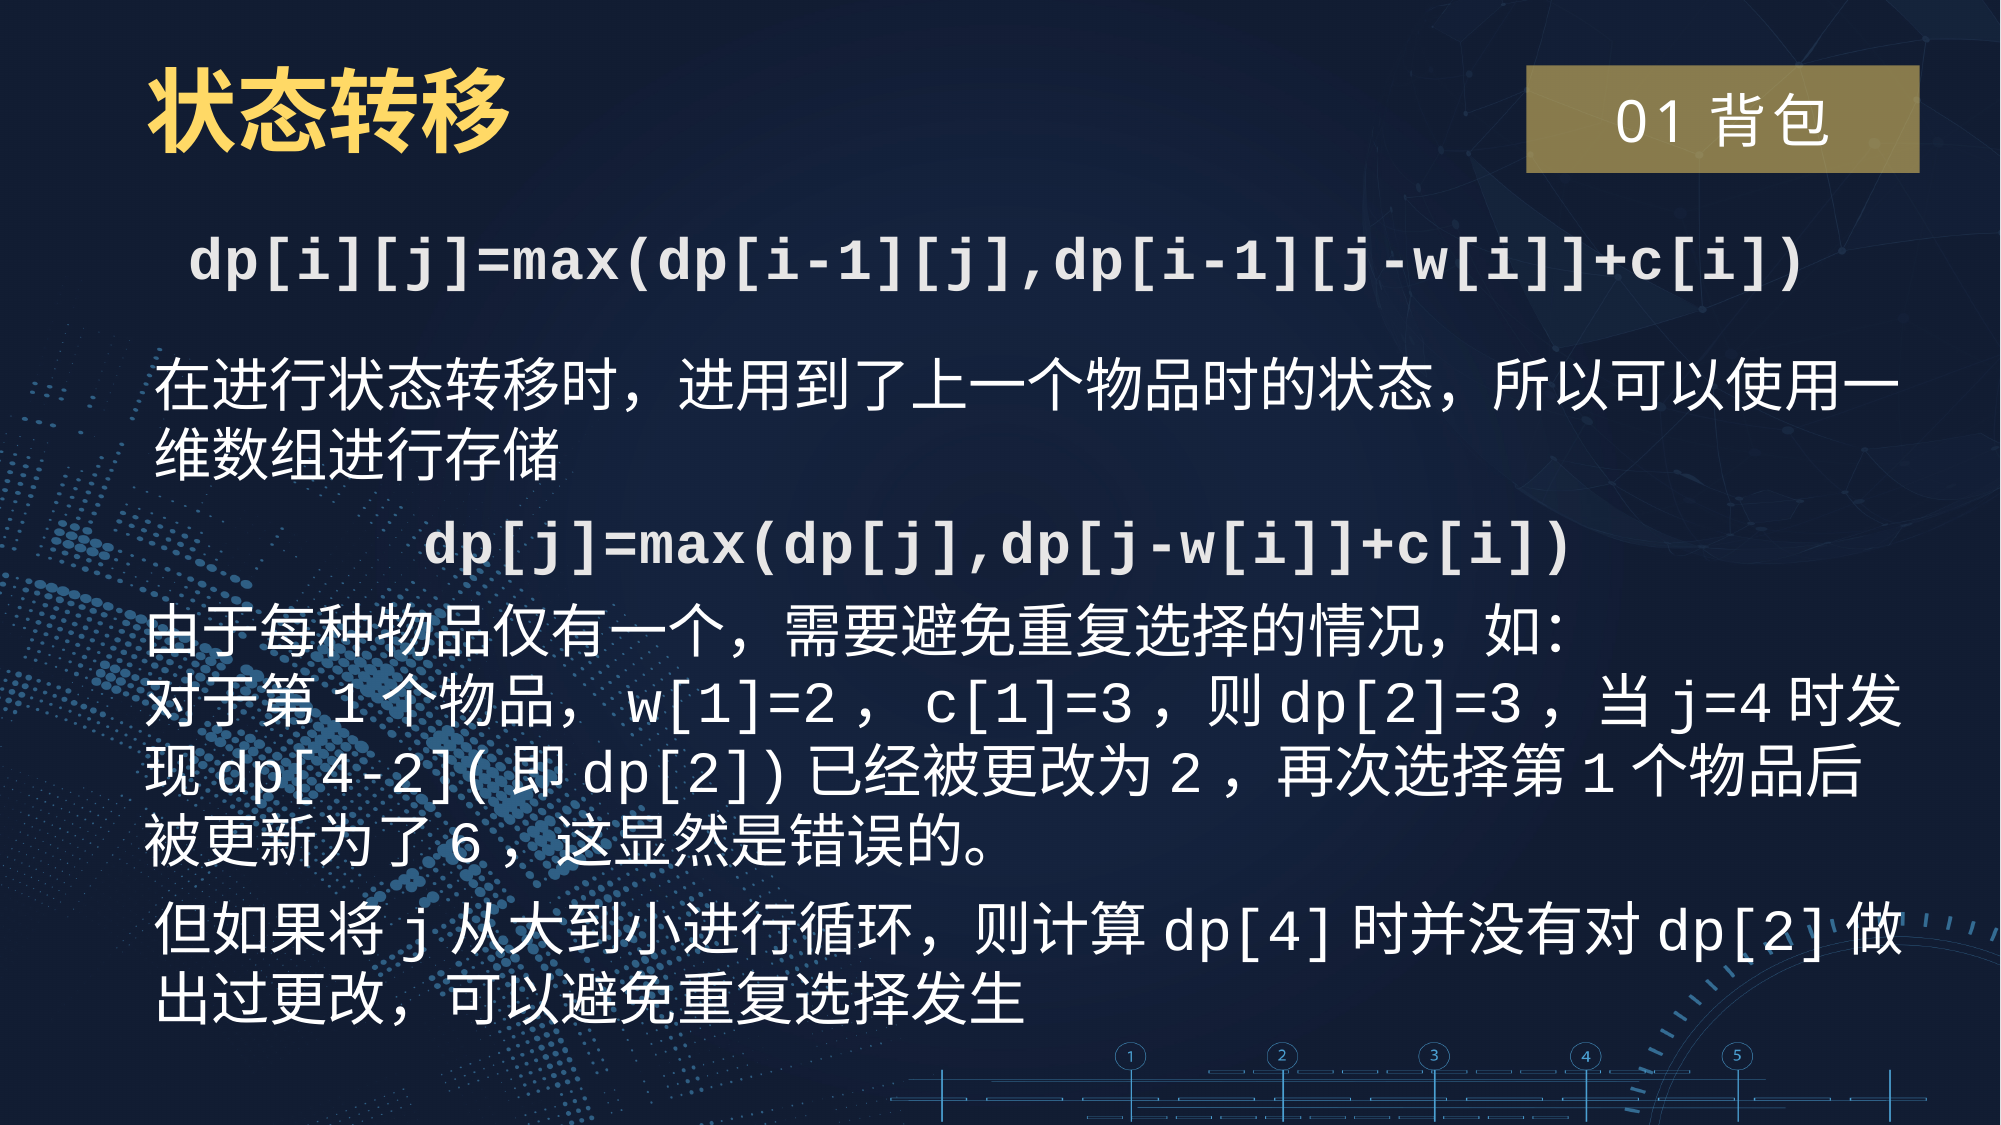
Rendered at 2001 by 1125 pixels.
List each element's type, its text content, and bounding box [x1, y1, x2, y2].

text_box 由于每种物品仅有一个，需要避免重复选择的情况，如： 对于第1个物品，w[1]=2，c[1]=3，则dp[2]=3，当j=4时发现dp[4-2](即dp[2])已经被更改为2，再次选择第1个物品后被更新为了6，这显然是错误的。 [128, 587, 1920, 882]
text_box 但如果将j从大到小进行循环，则计算dp[4]时并没有对dp[2]做出过更改，可以避免重复选择发生 [138, 885, 1930, 1040]
text_box 状态转移 [130, 46, 528, 172]
text_box dp[i][j]=max(dp[i-1][j],dp[i-1][j-w[i]]+c[i]) [174, 213, 1826, 299]
text_box 01背包 [1526, 65, 1920, 173]
text_box dp[j]=max(dp[j],dp[j-w[i]]+c[i]) [408, 497, 1592, 583]
text_box 在进行状态转移时，进用到了上一个物品时的状态，所以可以使用一维数组进行存储 [138, 340, 1930, 496]
picture [0, 0, 2001, 1125]
